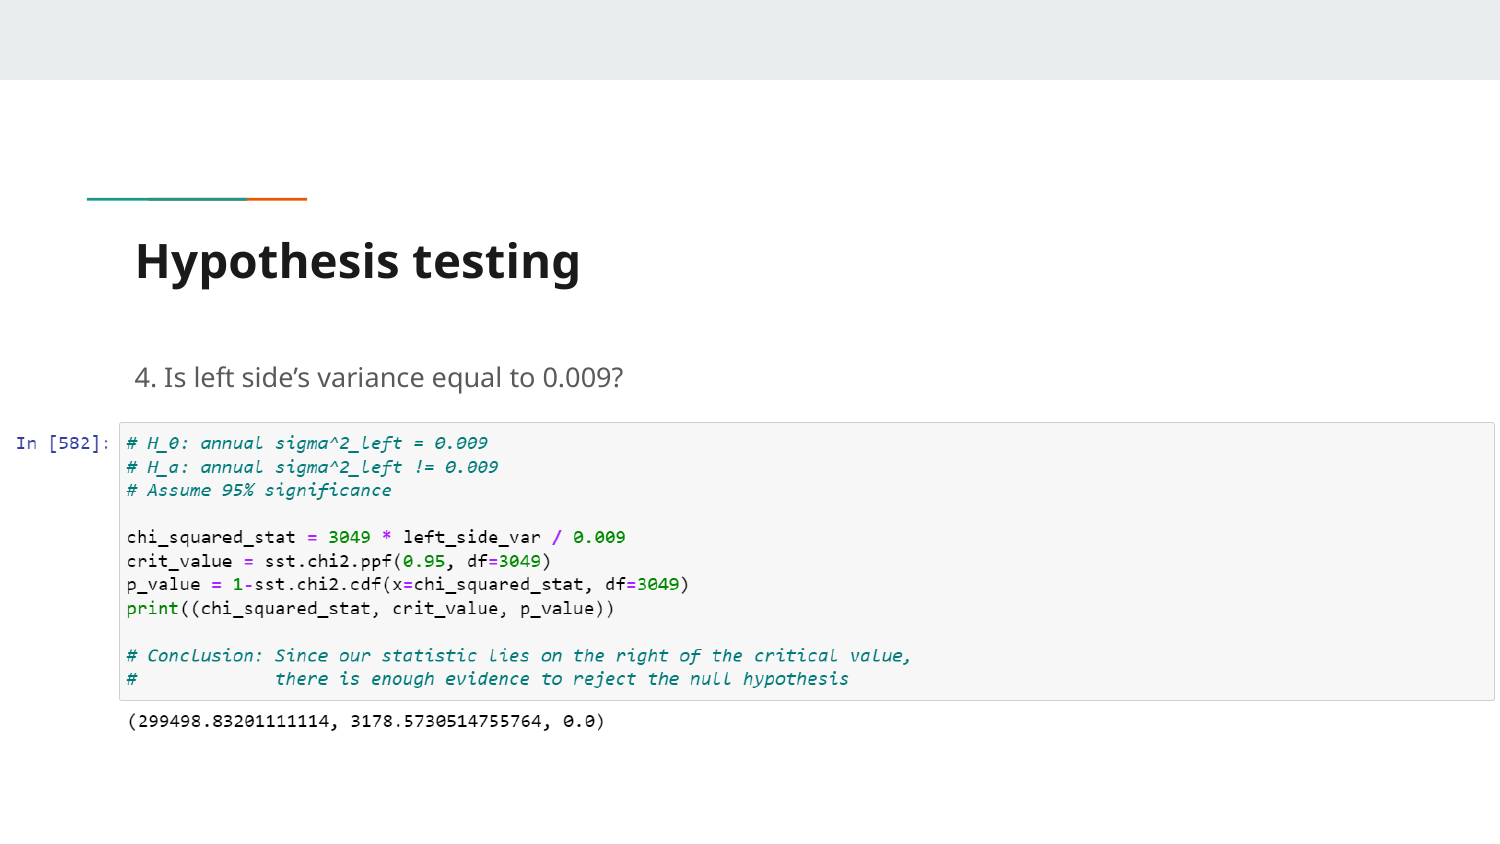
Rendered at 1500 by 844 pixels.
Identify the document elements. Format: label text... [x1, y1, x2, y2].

picture [0, 406, 1500, 735]
list 4. Is left side’s variance equal to 0.009? [119, 341, 1381, 404]
title Hypothesis testing [119, 216, 1381, 305]
